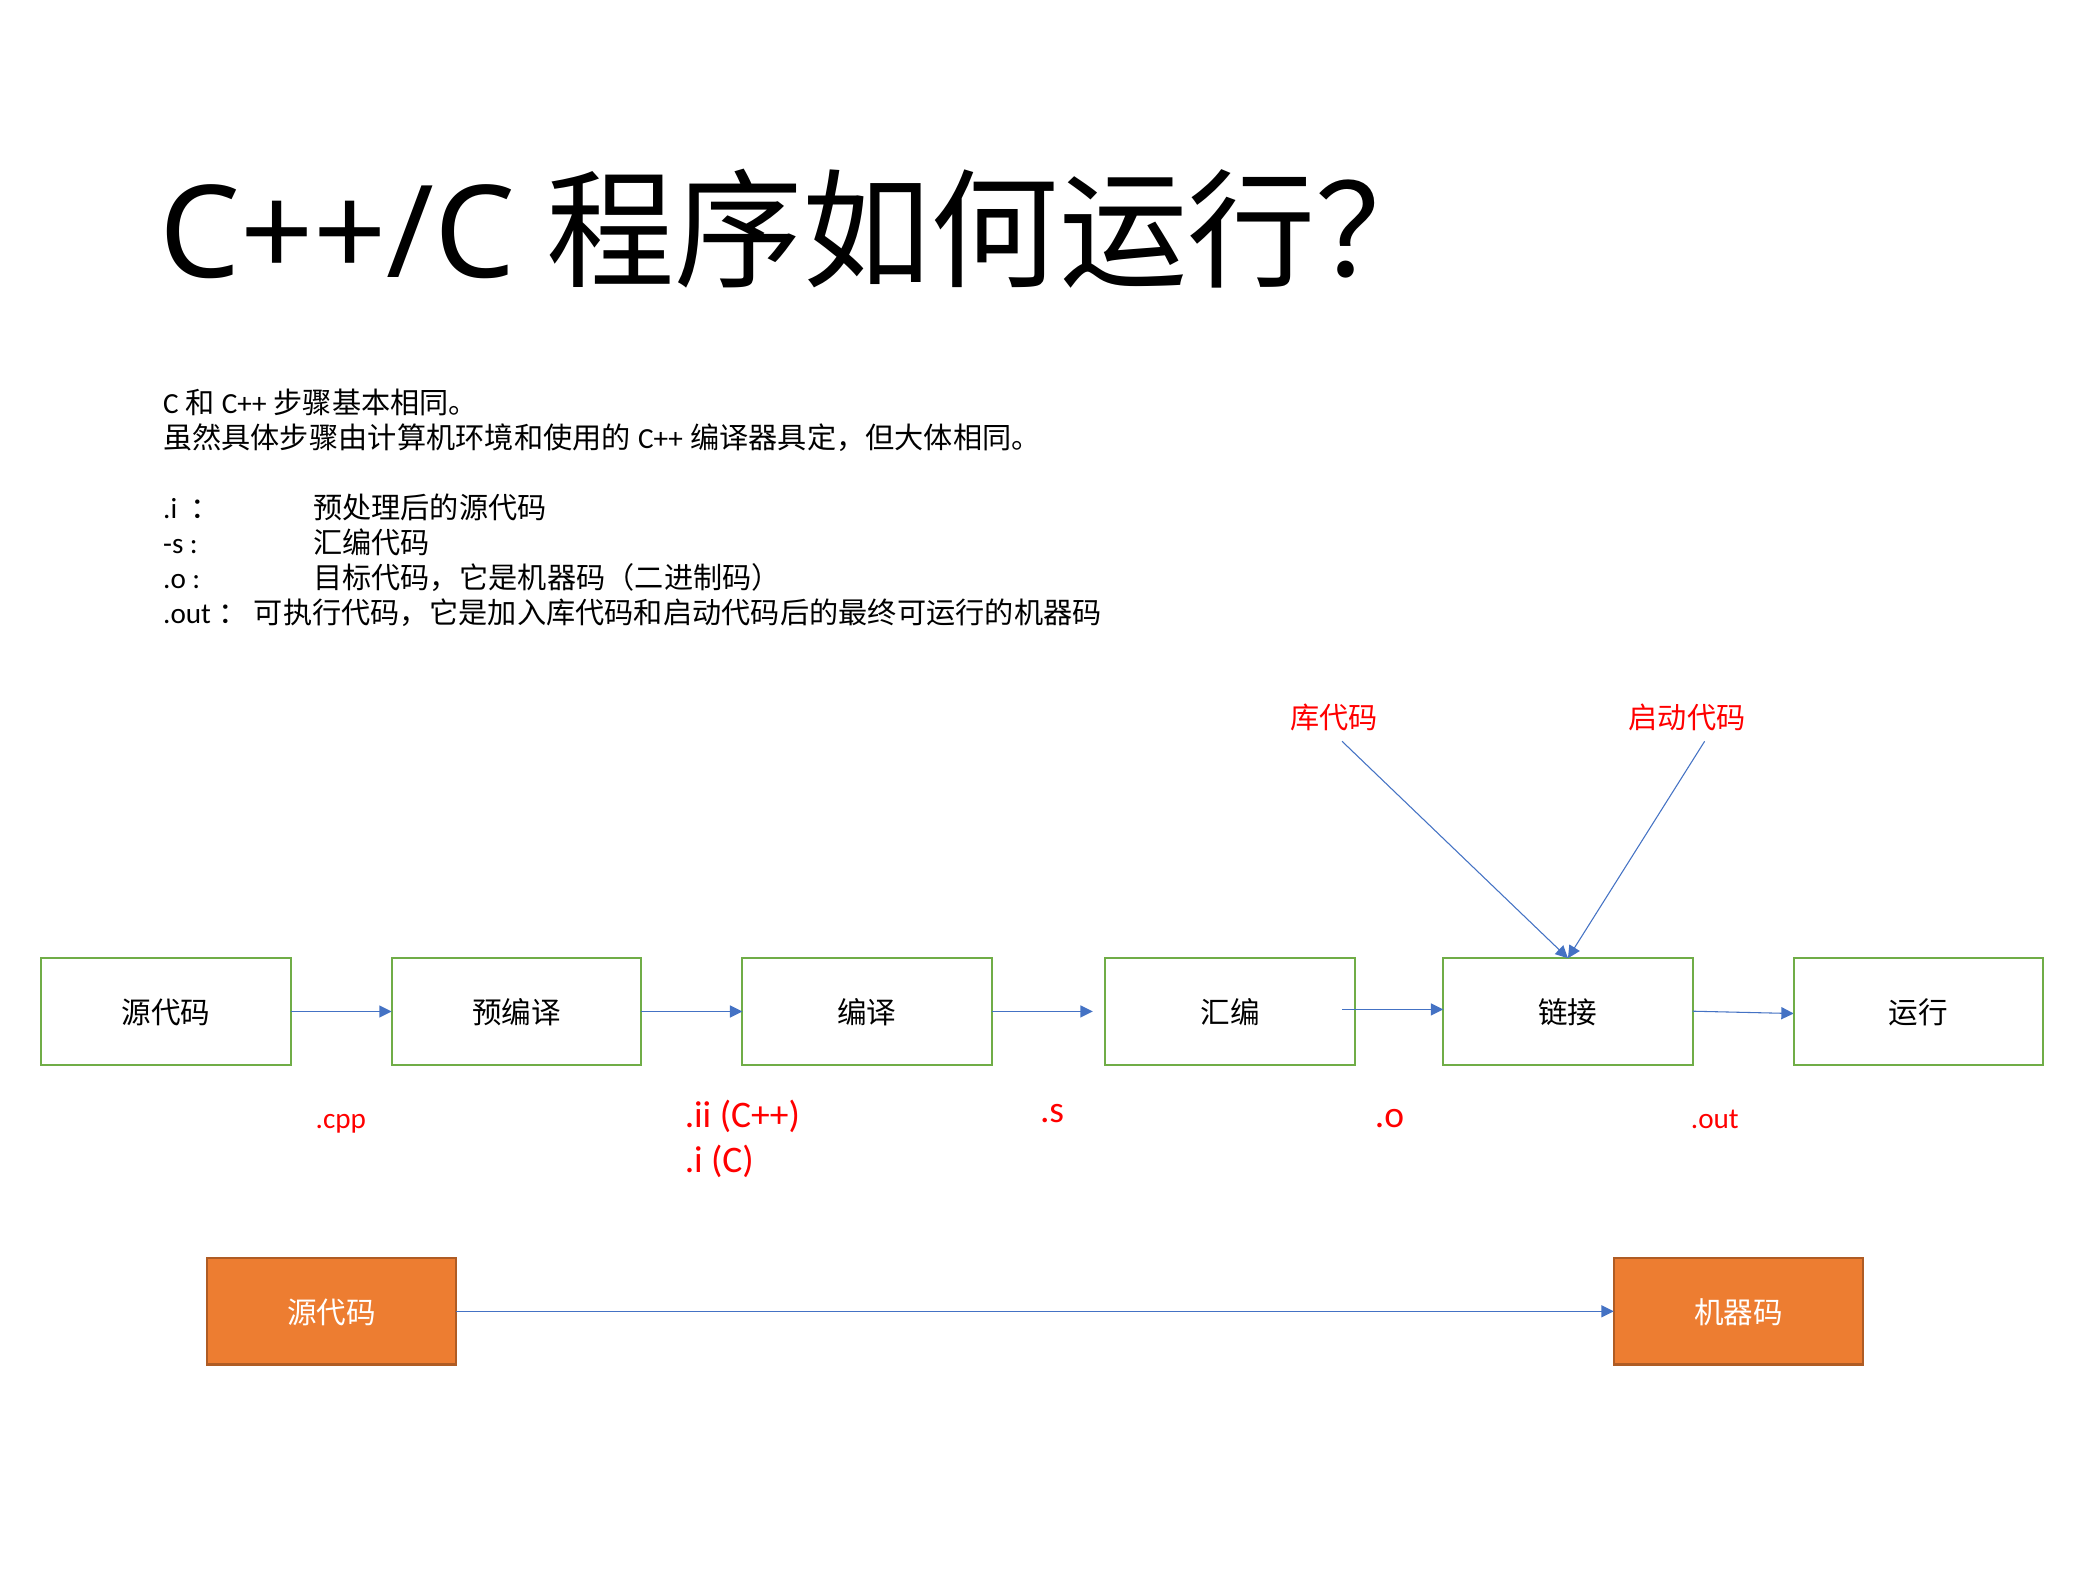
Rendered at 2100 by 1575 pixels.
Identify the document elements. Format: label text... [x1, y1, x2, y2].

text_box 预编译 [391, 957, 642, 1066]
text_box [1342, 741, 1568, 959]
text_box 运行 [1793, 957, 2044, 1066]
text_box .out [1676, 1092, 1754, 1143]
title C++/C程序如何运行？ [144, 83, 1956, 389]
text_box 源代码 [40, 957, 292, 1066]
text_box 源代码 [206, 1257, 457, 1366]
text_box C和C++步骤基本相同。 虽然具体步骤由计算机环境和使用的C++编译器具定，但大体相同。 .i ： 预处理后的源代码 -s : 汇编代码 .o : 目标代码，它是机器码（二进制码） .out： 可执行代码，它是加入库代码和启动代码后的最终可运行的机器码 [148, 377, 1118, 637]
text_box .ii (C++) .i (C) [670, 1082, 816, 1188]
text_box .s [1025, 1077, 1080, 1137]
text_box 编译 [741, 957, 993, 1066]
text_box .cpp [300, 1092, 382, 1143]
text_box 启动代码 [1613, 691, 1796, 742]
text_box 链接 [1442, 959, 1694, 1066]
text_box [1568, 741, 1705, 959]
text_box .o [1360, 1082, 1420, 1143]
text_box 汇编 [1104, 957, 1356, 1066]
text_box 机器码 [1613, 1257, 1864, 1366]
text_box 库代码 [1275, 691, 1395, 742]
